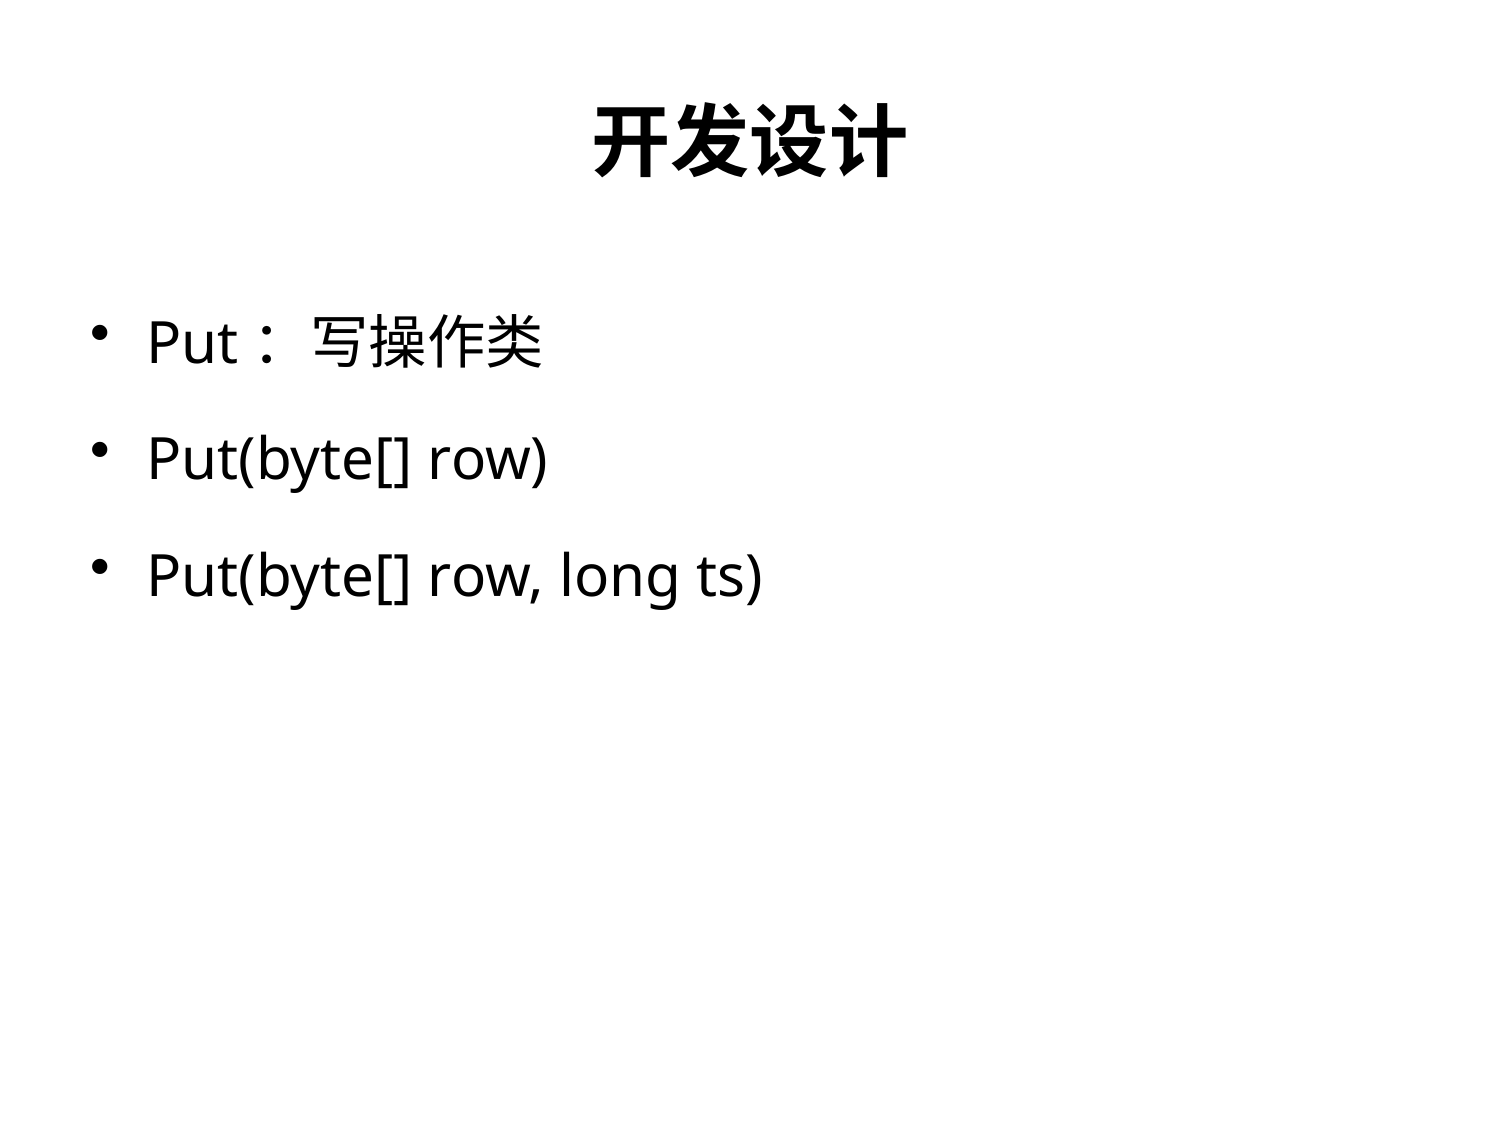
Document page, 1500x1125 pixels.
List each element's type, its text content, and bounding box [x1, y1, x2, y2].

title 开发设计 [75, 45, 1425, 233]
list Put：写操作类 Put(byte[] row) Put(byte[] row, long ts) [75, 262, 1425, 1005]
